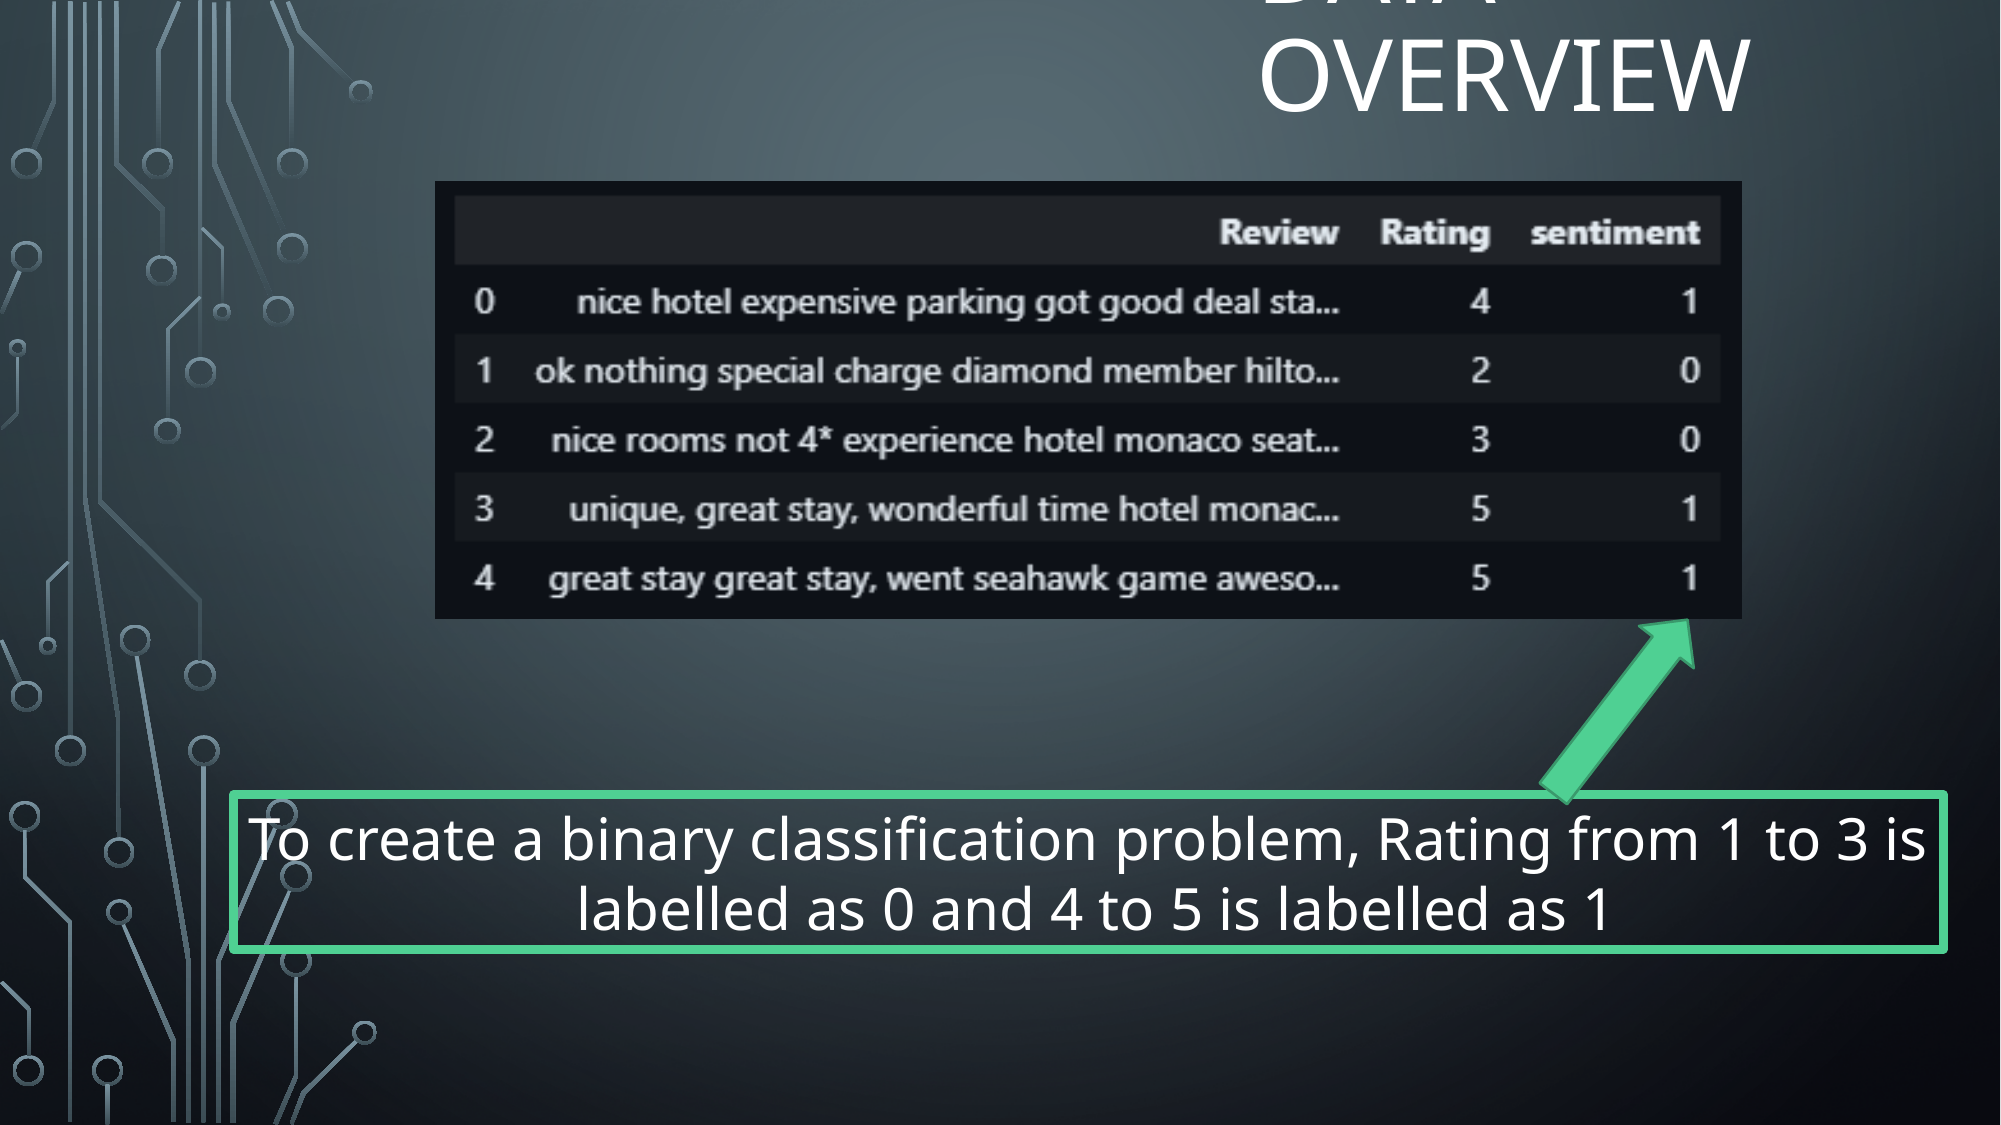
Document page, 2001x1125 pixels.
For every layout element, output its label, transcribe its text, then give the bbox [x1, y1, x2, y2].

text_box To create a binary classification problem, Rating from 1 to 3 is labelled as 0 and 4 to 5 is labelled as 1 [233, 794, 1944, 950]
picture [435, 181, 1742, 619]
text_box [1538, 619, 1696, 806]
title Data overview [1240, 0, 2000, 141]
